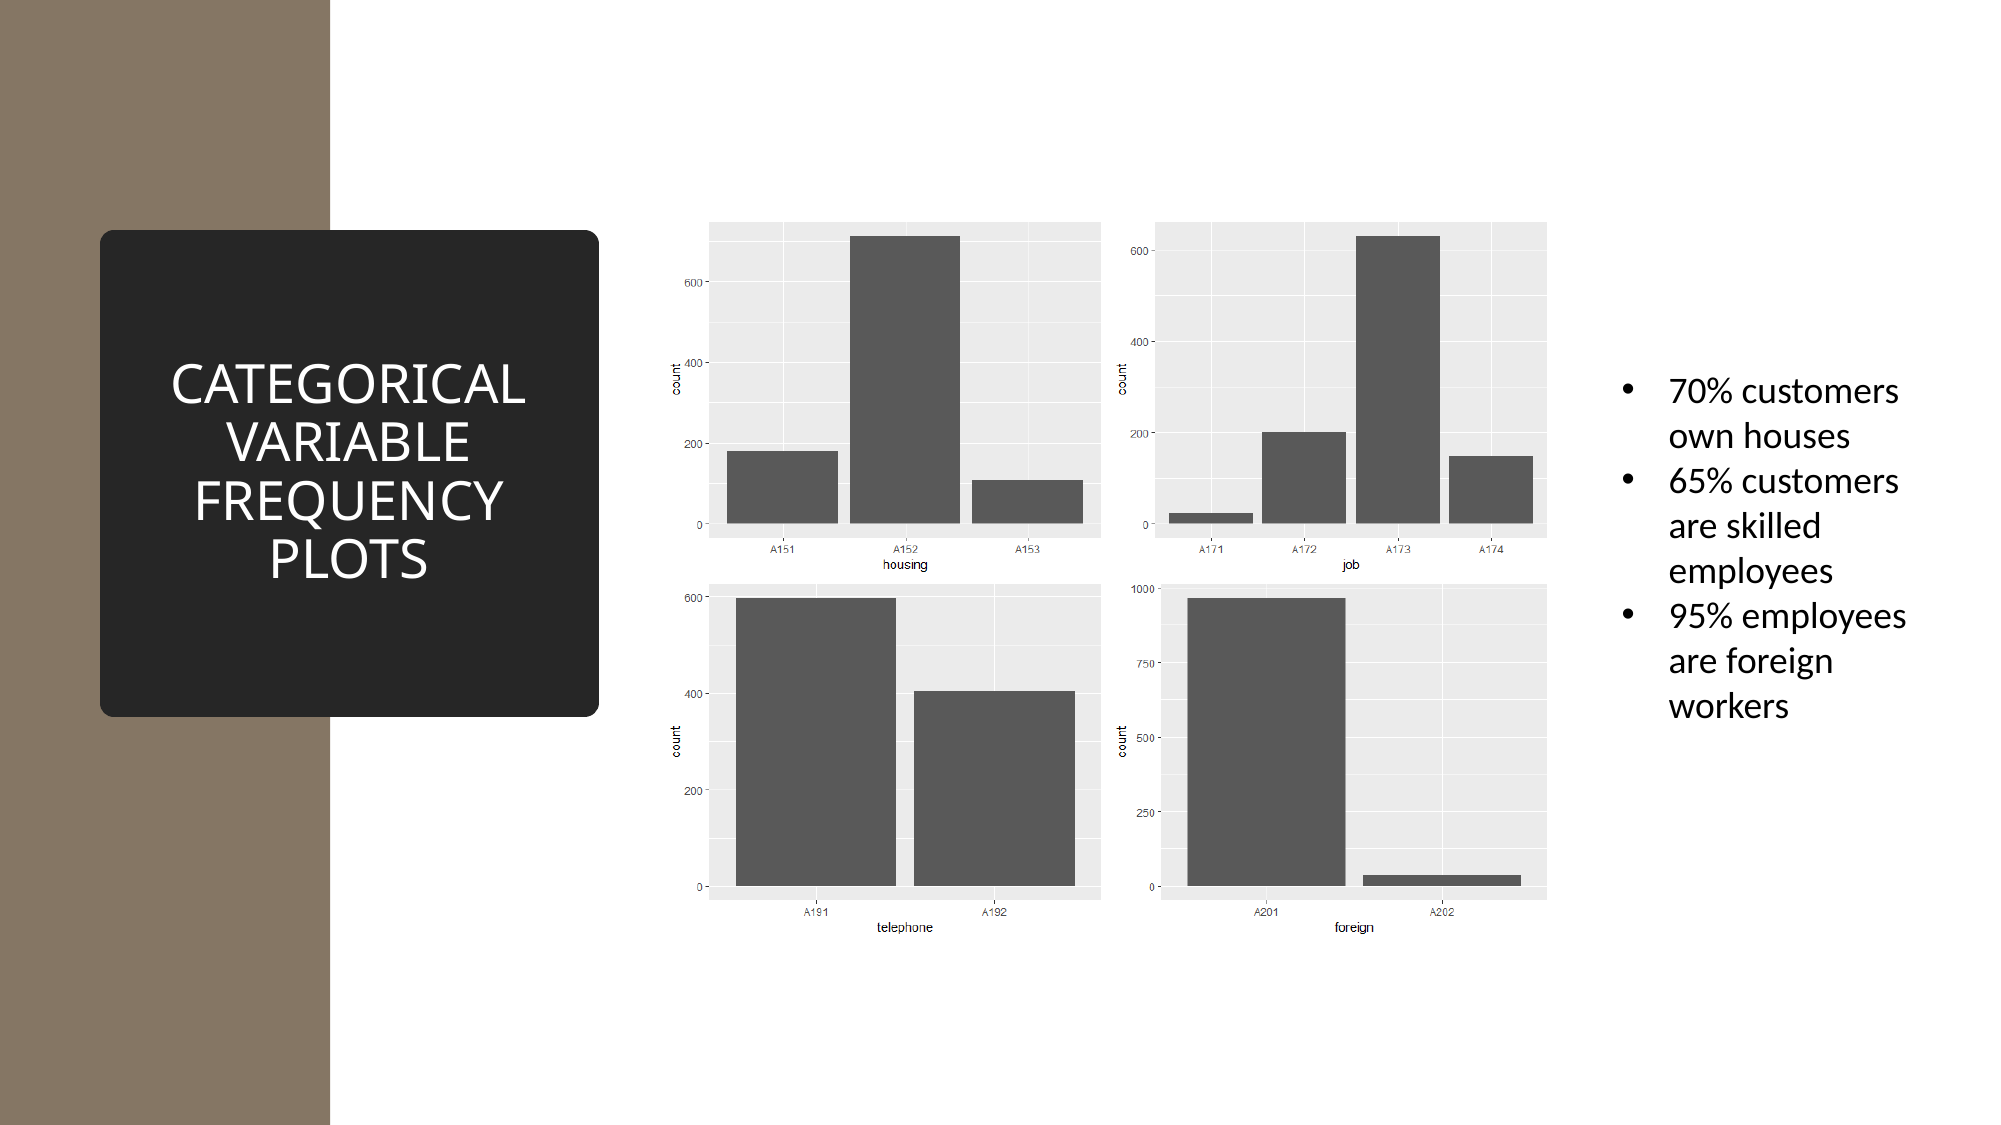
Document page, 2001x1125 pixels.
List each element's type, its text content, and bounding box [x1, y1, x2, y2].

picture [662, 215, 1554, 940]
text_box [0, 0, 331, 1125]
text_box 70% customers own houses 65% customers are skilled employees 95% employees are foreign workers [1606, 358, 1949, 733]
title CATEGORICAL VARIABLE FREQUENCY PLOTS [113, 243, 585, 703]
